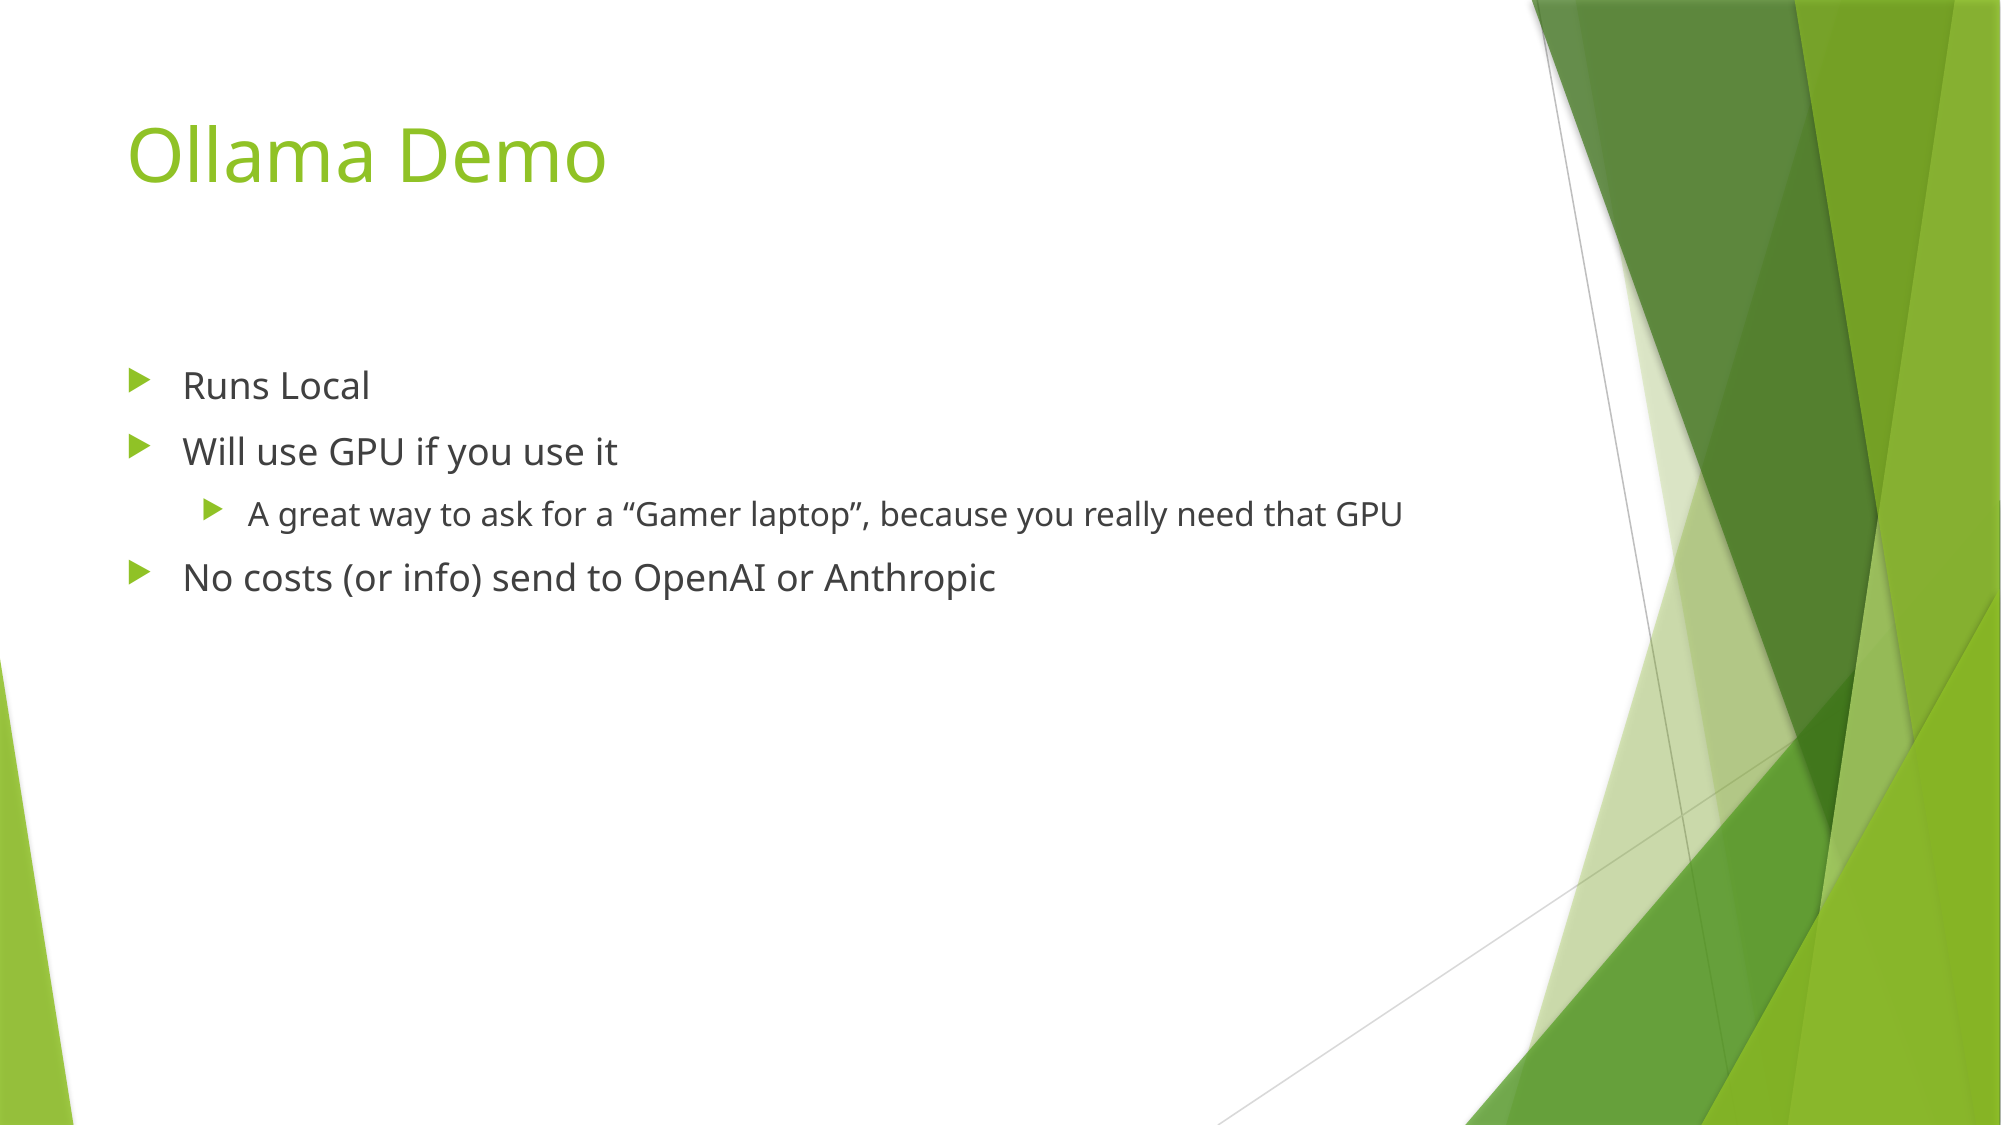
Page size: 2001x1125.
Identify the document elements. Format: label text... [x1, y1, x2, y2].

title Ollama Demo [111, 99, 1522, 317]
list Runs Local Will use GPU if you use it A great way to ask for a “Gamer laptop”, because you really need that GPU No costs (or info) send to OpenAI or Anthropic [111, 354, 1522, 992]
